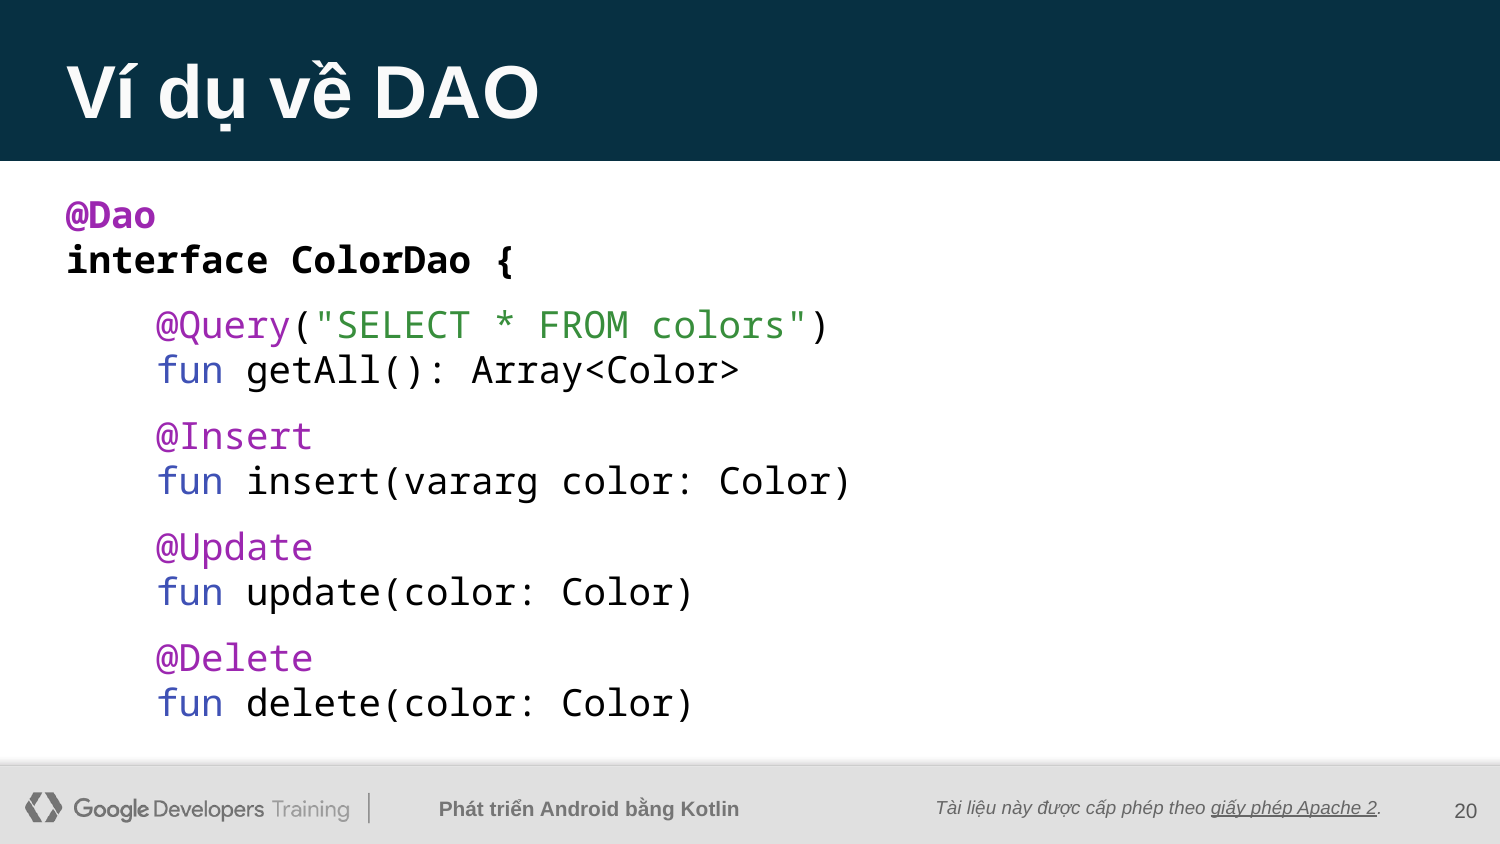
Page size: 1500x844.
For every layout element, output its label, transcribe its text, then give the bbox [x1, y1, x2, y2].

slide_number ‹#› [1402, 777, 1493, 842]
text_box @Dao interface ColorDao { @Query("SELECT * FROM colors") fun getAll(): Array<Color> @Insert fun insert(vararg color: Color) @Update fun update(color: Color) @Delete fun delete(color: Color) [51, 176, 1449, 713]
title Ví dụ về DAO [51, 28, 1449, 122]
picture [0, 161, 1500, 844]
